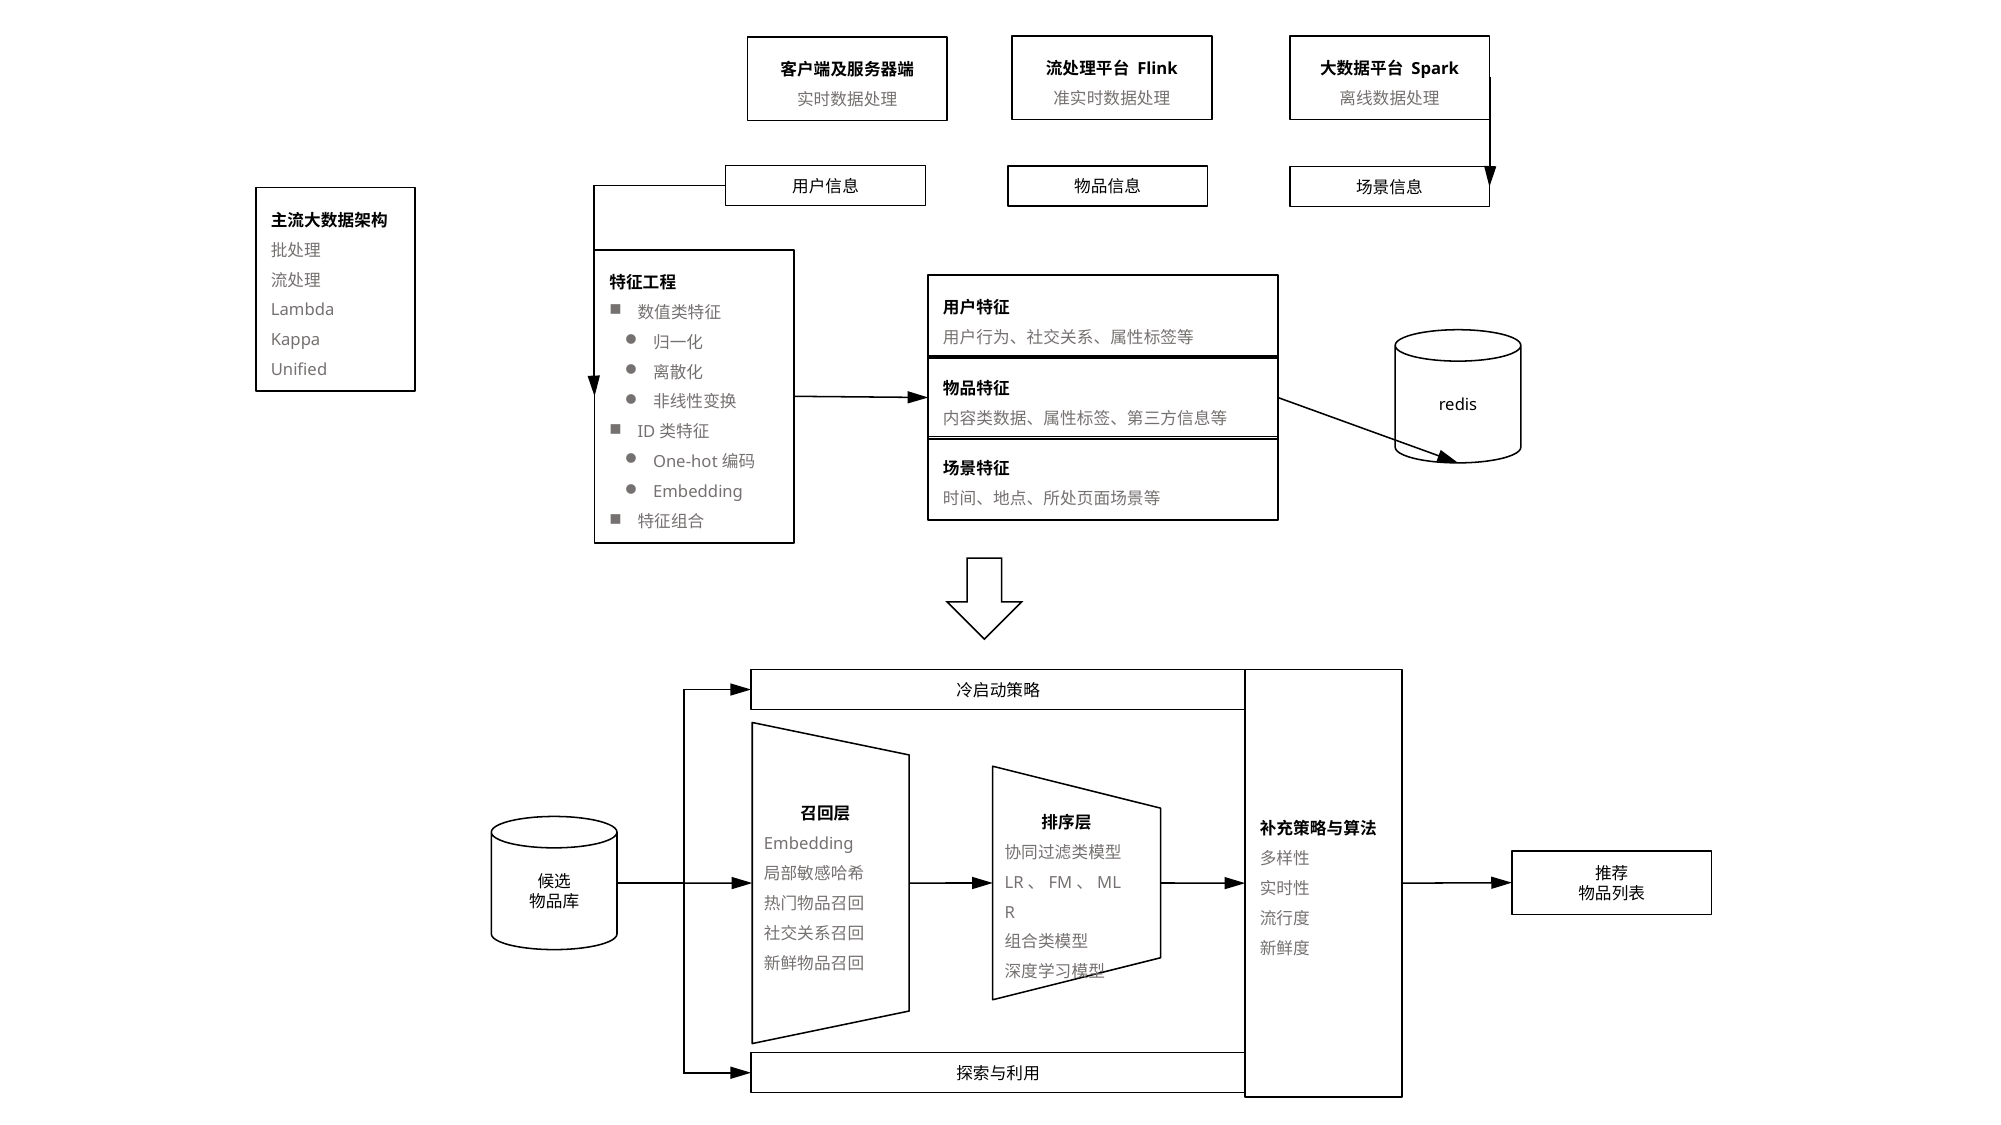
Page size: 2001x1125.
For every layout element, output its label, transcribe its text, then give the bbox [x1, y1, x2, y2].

text_box 流处理平台 Flink 准实时数据处理 [1012, 36, 1212, 120]
text_box 特征工程 数值类特征 归一化 离散化 非线性变换 ID类特征 One-hot编码 Embedding 特征组合 [594, 249, 795, 543]
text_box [617, 883, 752, 1075]
text_box 大数据平台 Spark 离线数据处理 [1289, 36, 1490, 120]
text_box 场景特征 时间、地点、所处页面场景等 [928, 436, 1278, 521]
text_box 用户信息 [725, 165, 926, 206]
text_box 用户特征 用户行为、社交关系、属性标签等 [928, 274, 1278, 355]
text_box 物品信息 [1007, 166, 1208, 207]
text_box 客户端及服务器端 实时数据处理 [747, 36, 948, 121]
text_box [617, 691, 752, 882]
text_box 候选 物品库 [490, 815, 617, 951]
text_box 冷启动策略 [751, 669, 1245, 710]
text_box 主流大数据架构 批处理 流处理 Lambda Kappa Unified [256, 187, 416, 391]
text_box [944, 557, 1025, 641]
text_box 物品特征 内容类数据、属性标签、第三方信息等 [928, 355, 1278, 436]
text_box 探索与利用 [751, 1052, 1245, 1093]
text_box 场景信息 [1289, 166, 1490, 207]
text_box 排序层 协同过滤类模型 LR、FM、MLR 组合类模型 深度学习模型 [992, 766, 1161, 1000]
text_box redis [1394, 328, 1522, 464]
text_box 召回层 Embedding 局部敏感哈希 热门物品召回 社交关系召回 新鲜物品召回 [752, 722, 910, 1044]
text_box 补充策略与算法 多样性 实时性 流行度 新鲜度 [1245, 669, 1403, 1097]
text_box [594, 187, 726, 397]
text_box 推荐 物品列表 [1511, 850, 1712, 915]
